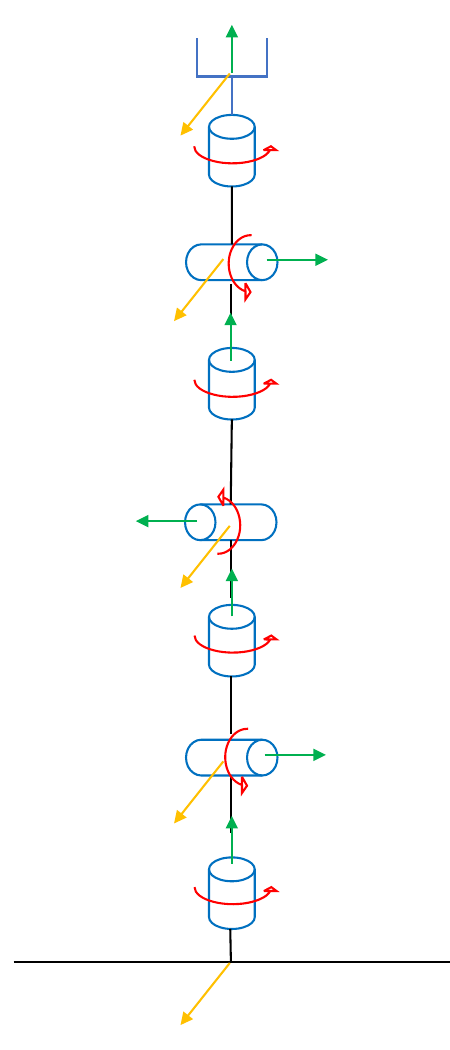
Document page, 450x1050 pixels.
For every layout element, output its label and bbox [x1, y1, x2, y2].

text_box [13, 24, 450, 1025]
